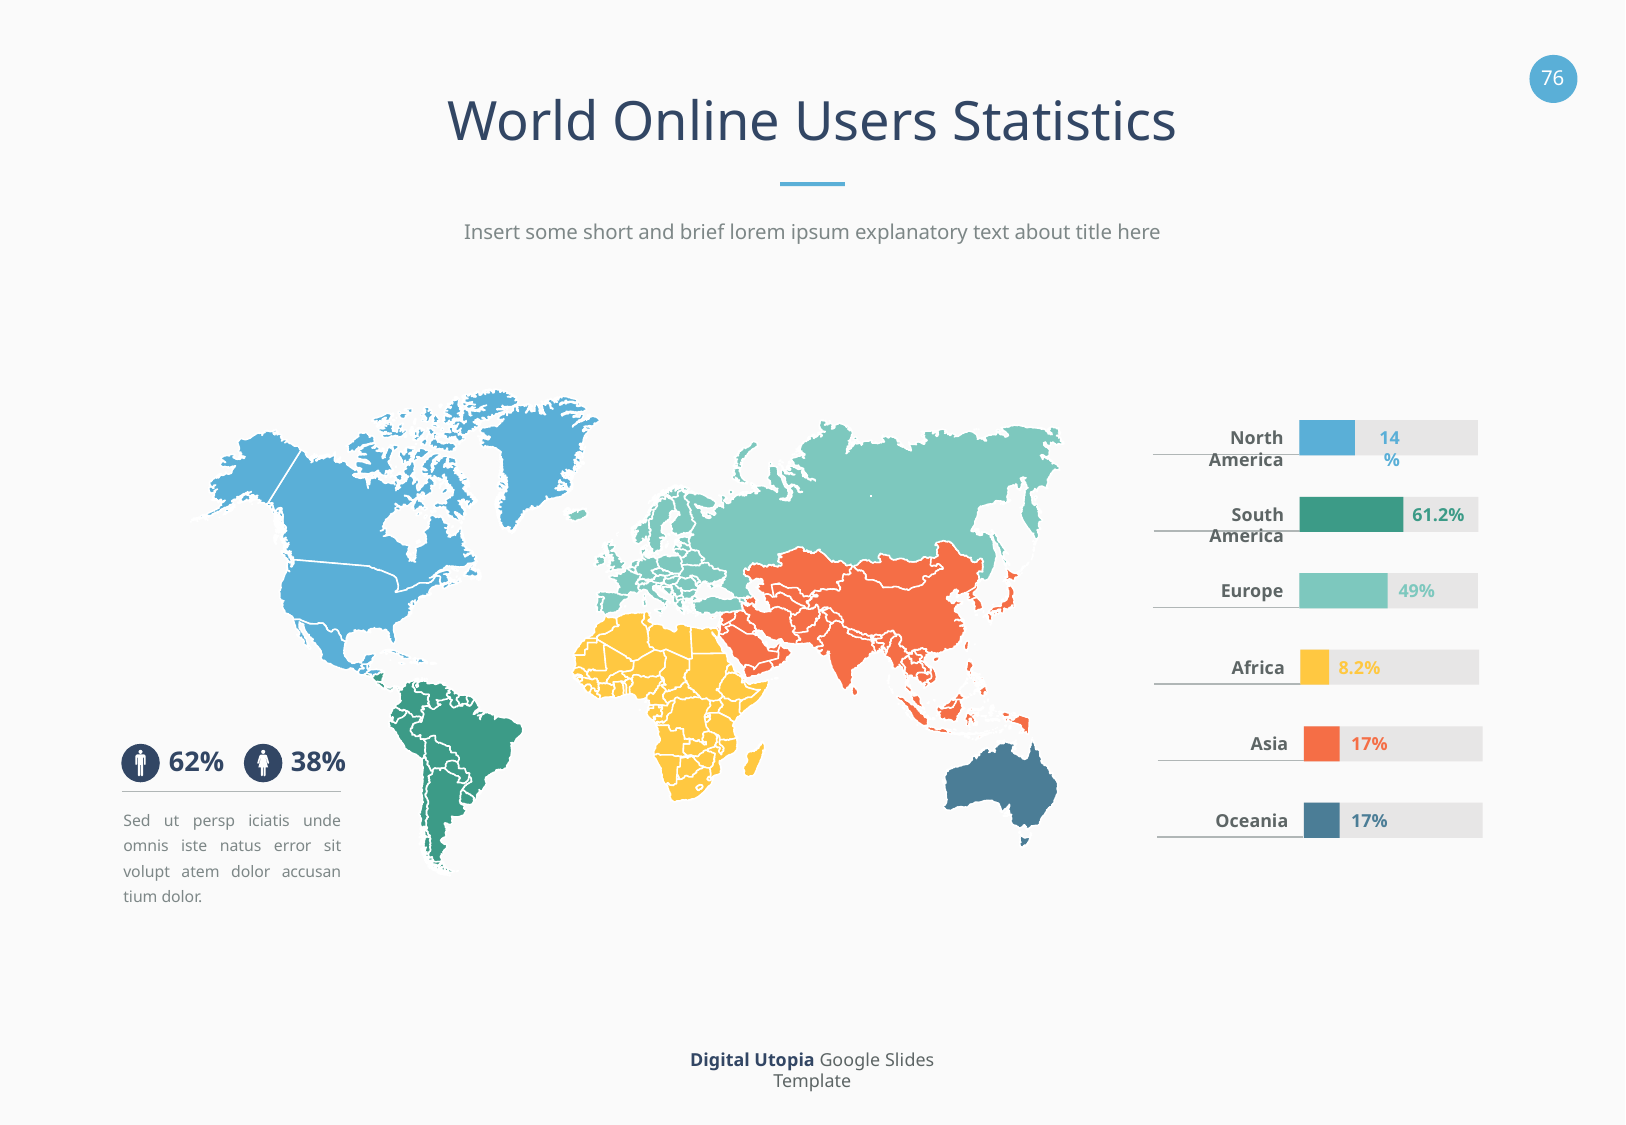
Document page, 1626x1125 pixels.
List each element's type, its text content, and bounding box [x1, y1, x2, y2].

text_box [1151, 419, 1483, 838]
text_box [190, 388, 1065, 877]
list Insert some short and brief lorem ipsum explanatory text about title here [121, 219, 1504, 250]
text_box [121, 743, 354, 882]
list World Online Users Statistics [121, 86, 1504, 159]
